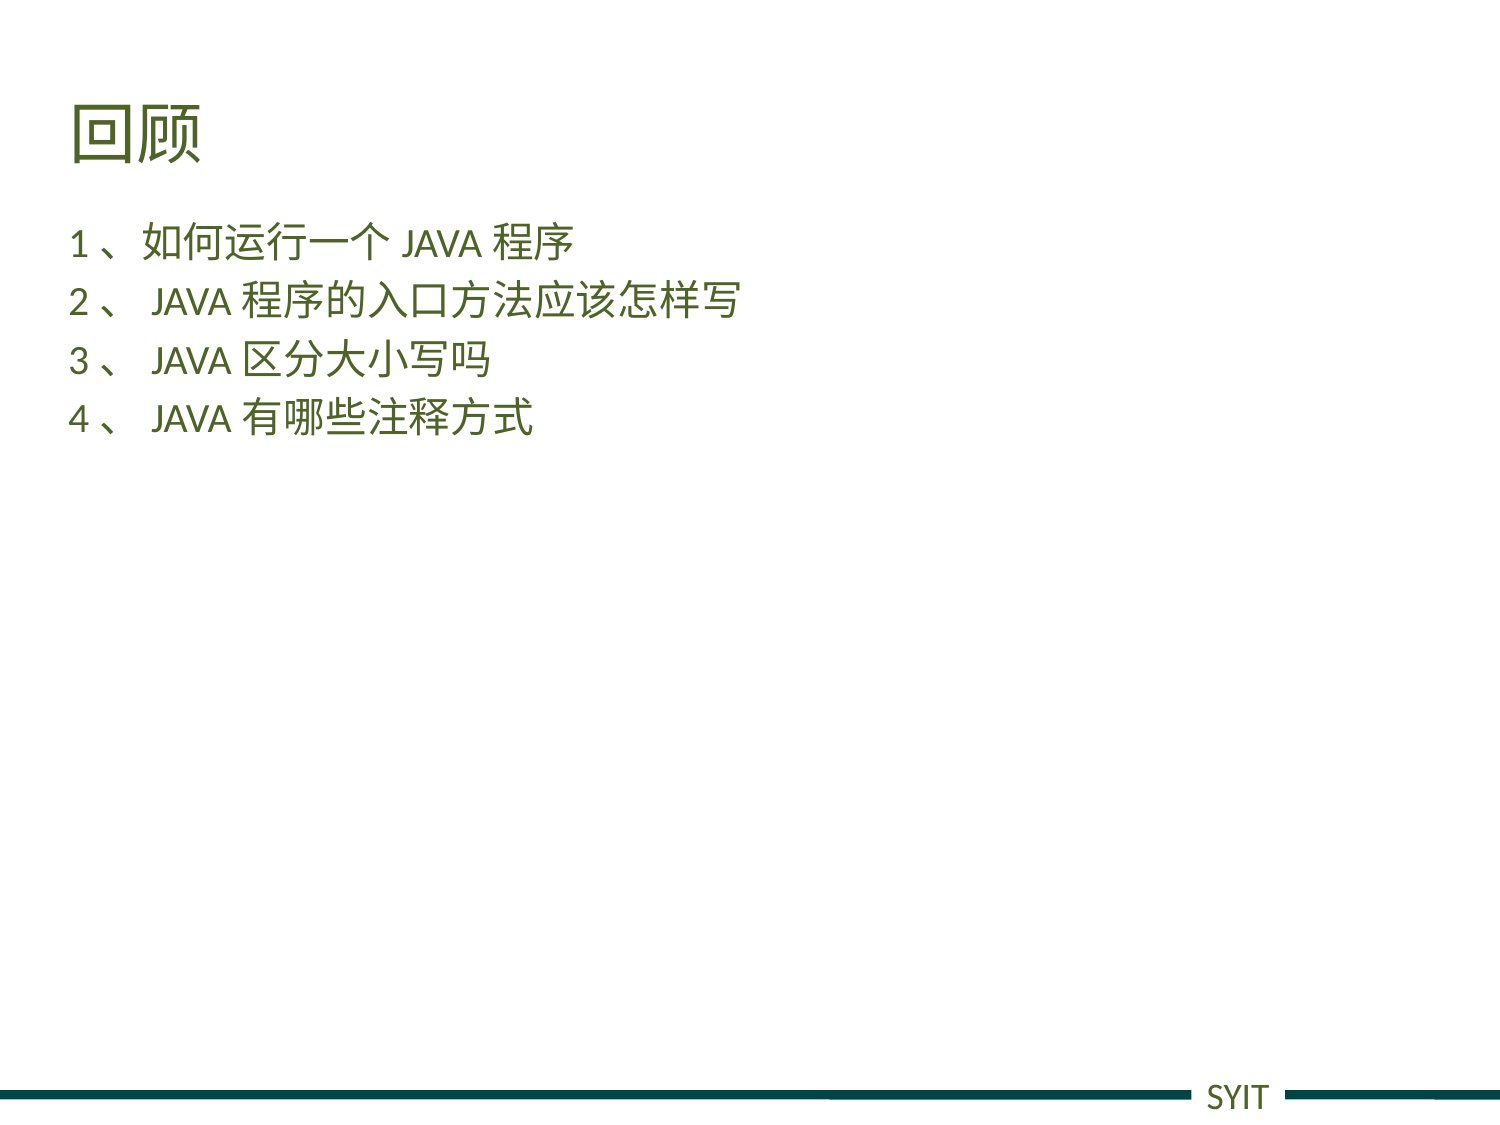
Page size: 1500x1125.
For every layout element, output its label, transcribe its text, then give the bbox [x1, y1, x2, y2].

title 回顾 [54, 59, 1042, 205]
text_box SYIT [1191, 1064, 1285, 1124]
subtitle 1、如何运行一个JAVA程序 2、JAVA程序的入口方法应该怎样写 3、JAVA区分大小写吗 4、JAVA有哪些注释方式 [53, 208, 1430, 1035]
